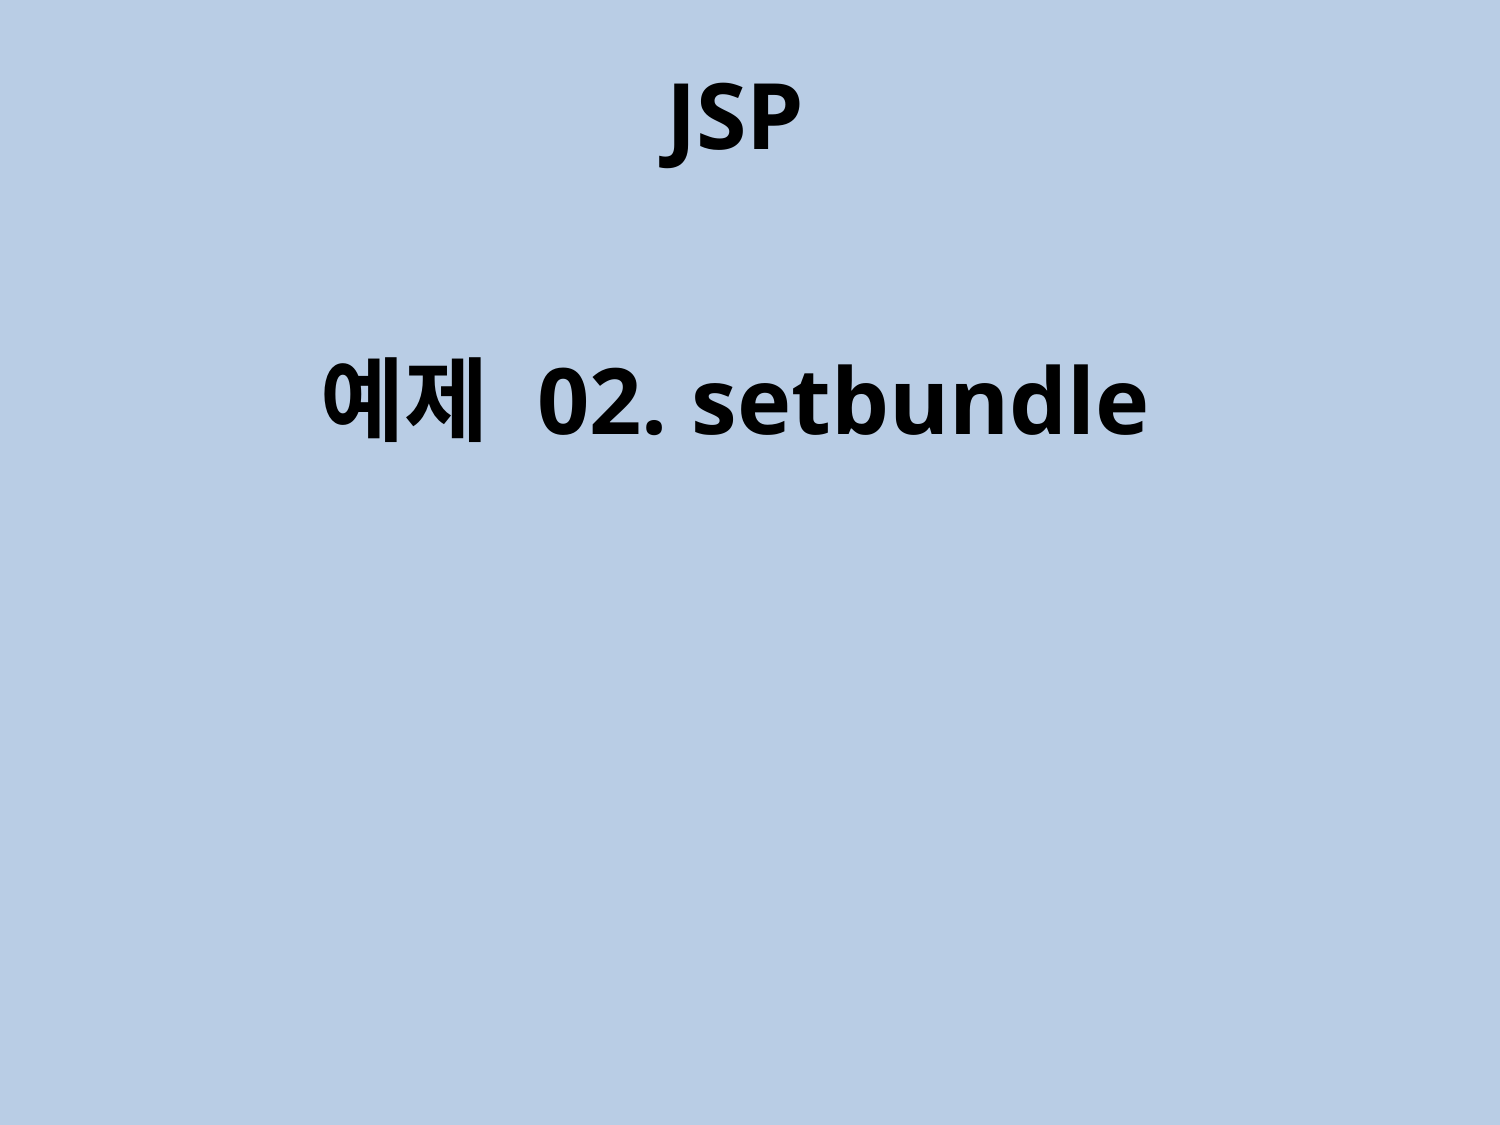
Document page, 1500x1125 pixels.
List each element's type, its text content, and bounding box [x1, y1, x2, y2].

text_box 예제 02. setbundle [141, 290, 1329, 505]
text_box JSP [253, 5, 1217, 220]
